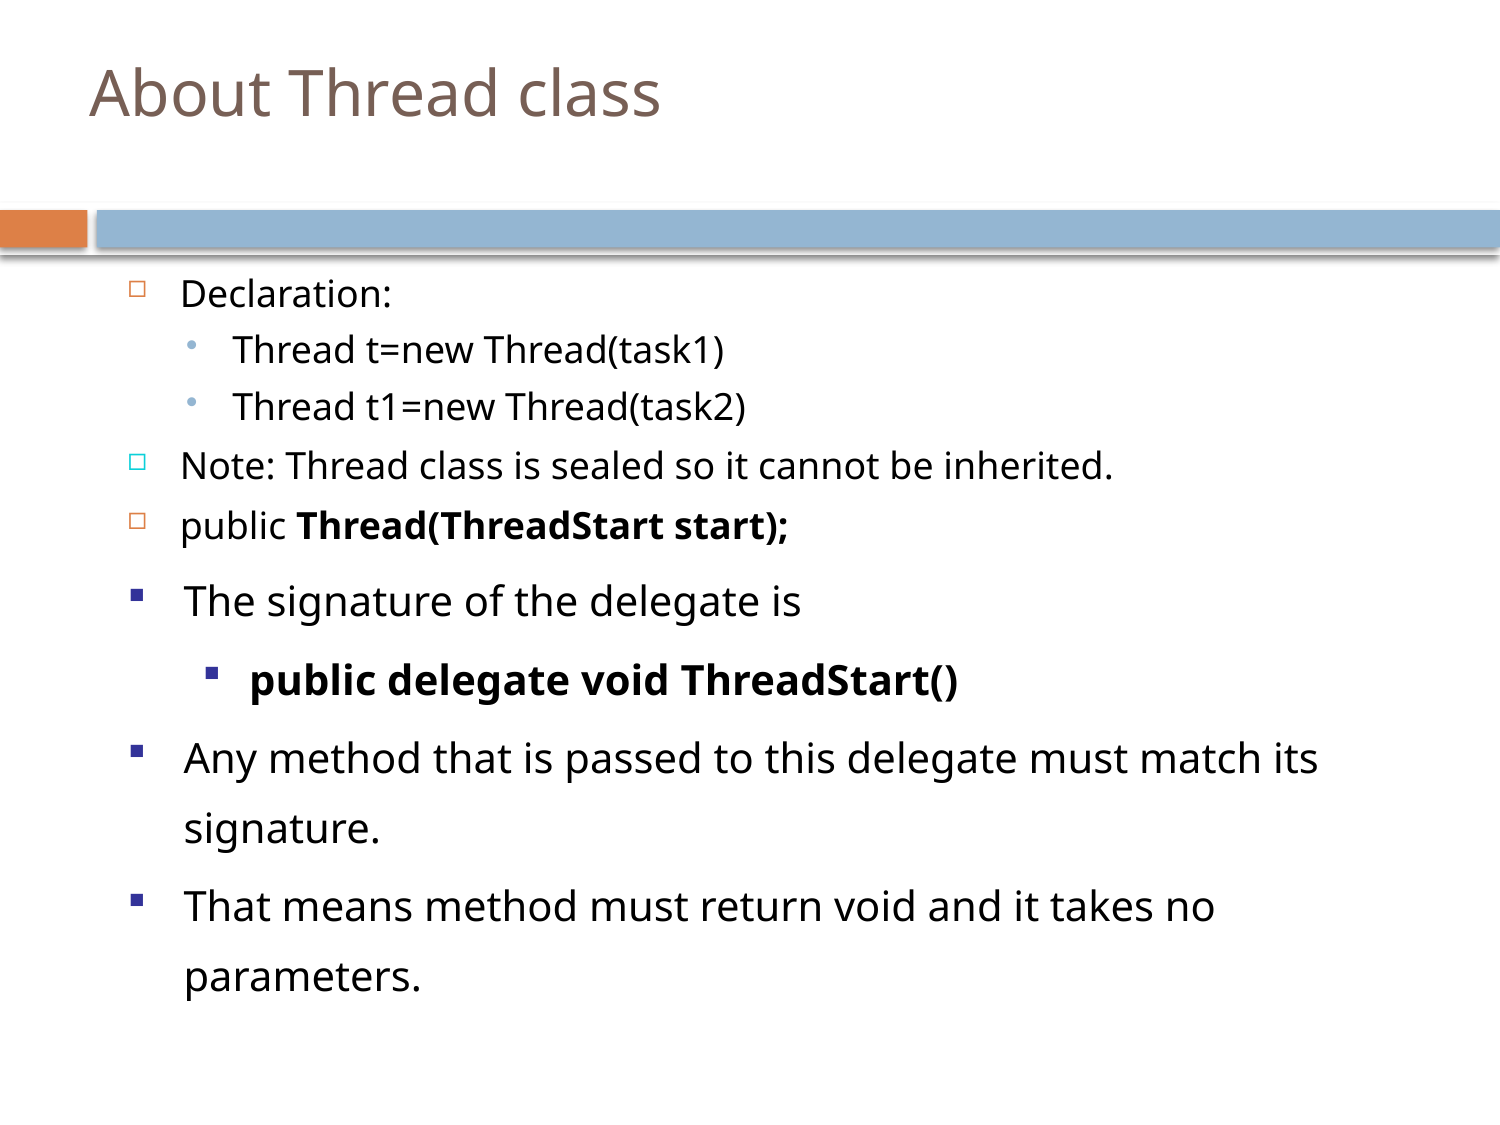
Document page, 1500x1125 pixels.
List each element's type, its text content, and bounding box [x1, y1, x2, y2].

list Declaration: Thread t=new Thread(task1) Thread t1=new Thread(task2) Note: Thread class is sealed so it cannot be inherited. public Thread(ThreadStart start); The signature of the delegate is public delegate void ThreadStart() Any method that is passed to this delegate must match its signature. That means method must return void and it takes no parameters. [112, 262, 1425, 986]
title About Thread class [75, 45, 1425, 138]
